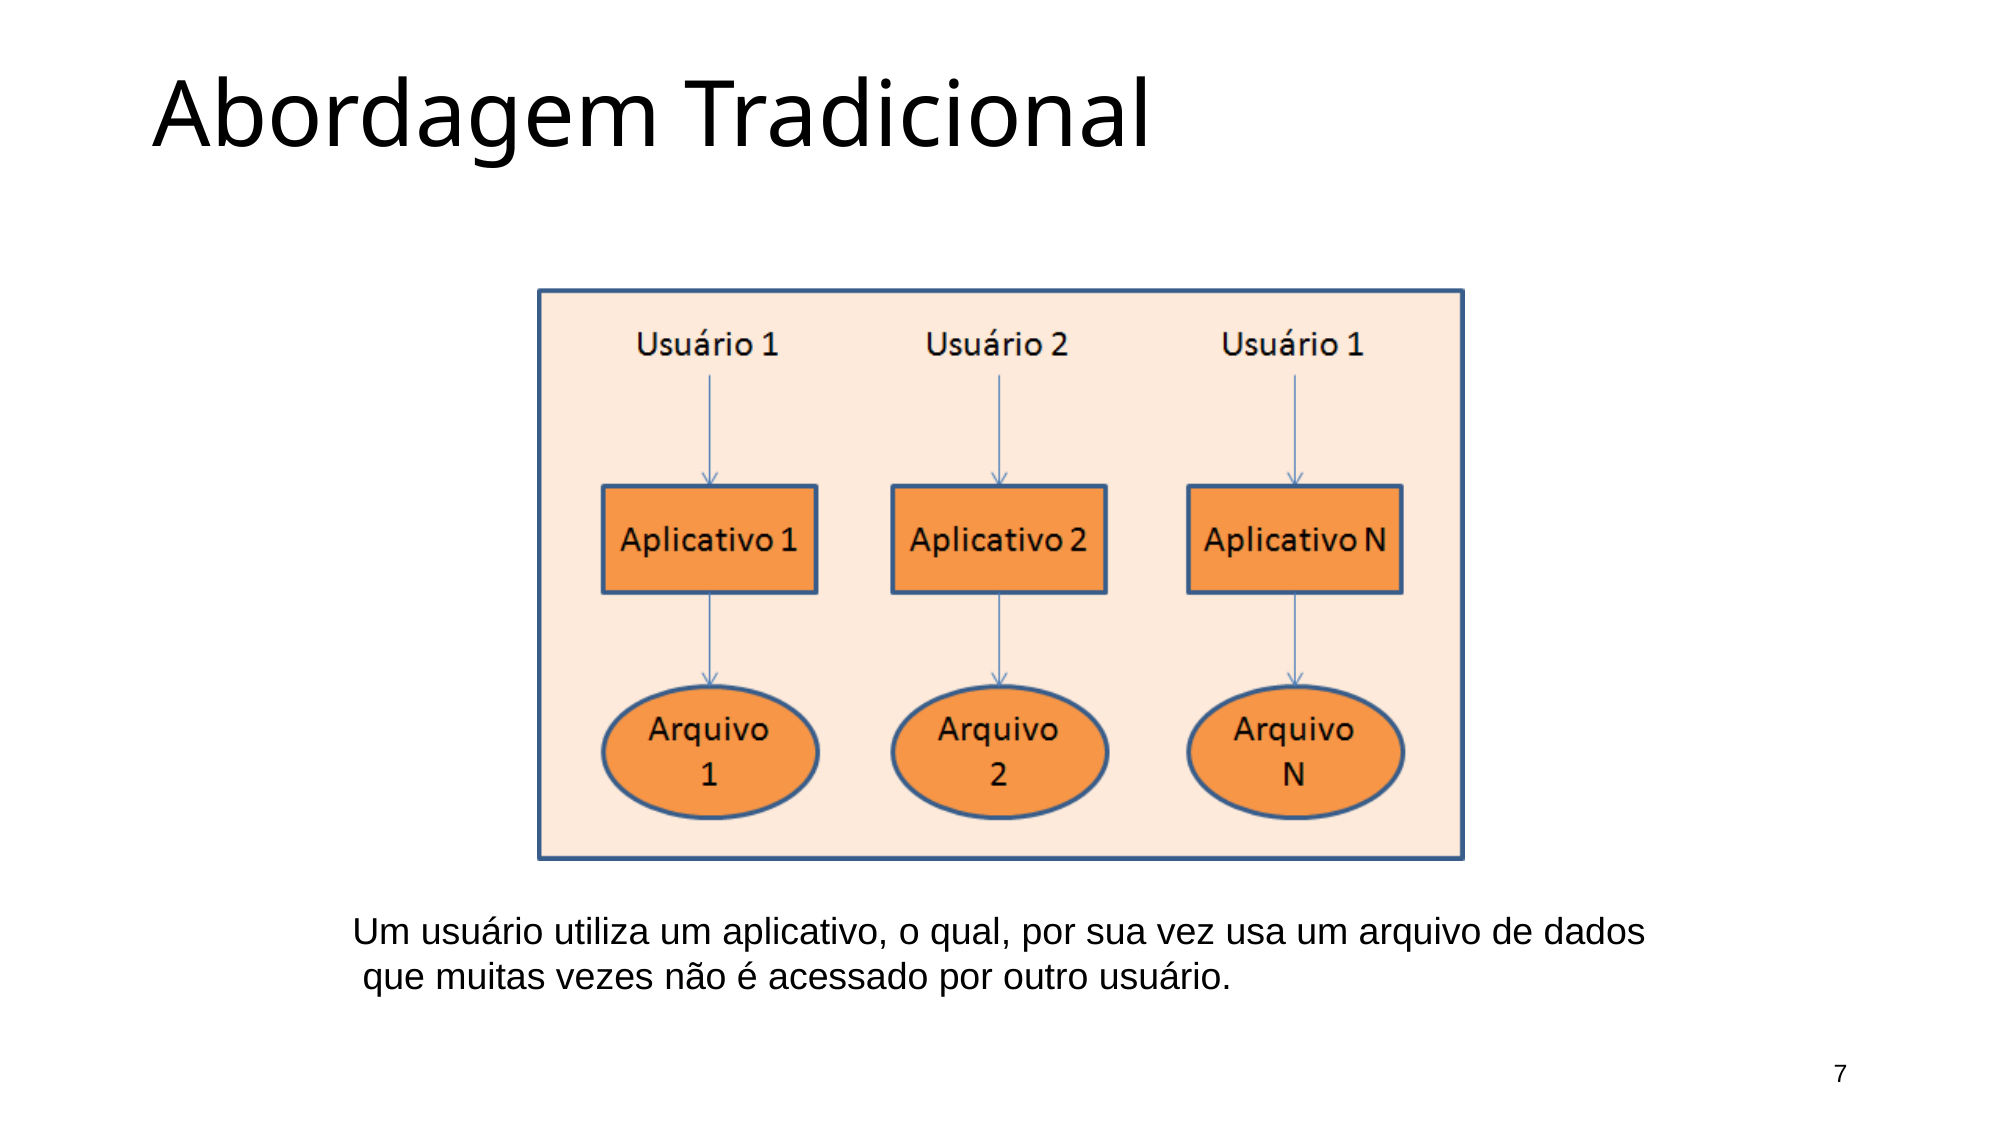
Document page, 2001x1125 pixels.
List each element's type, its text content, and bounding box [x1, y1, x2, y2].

title Abordagem Tradicional [137, 59, 1863, 278]
text_box Um usuário utiliza um aplicativo, o qual, por sua vez usa um arquivo de dados que muitas vezes não é acessado por outro usuário. [337, 899, 1727, 1050]
slide_number 7 [1412, 1042, 1863, 1103]
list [537, 287, 1465, 861]
